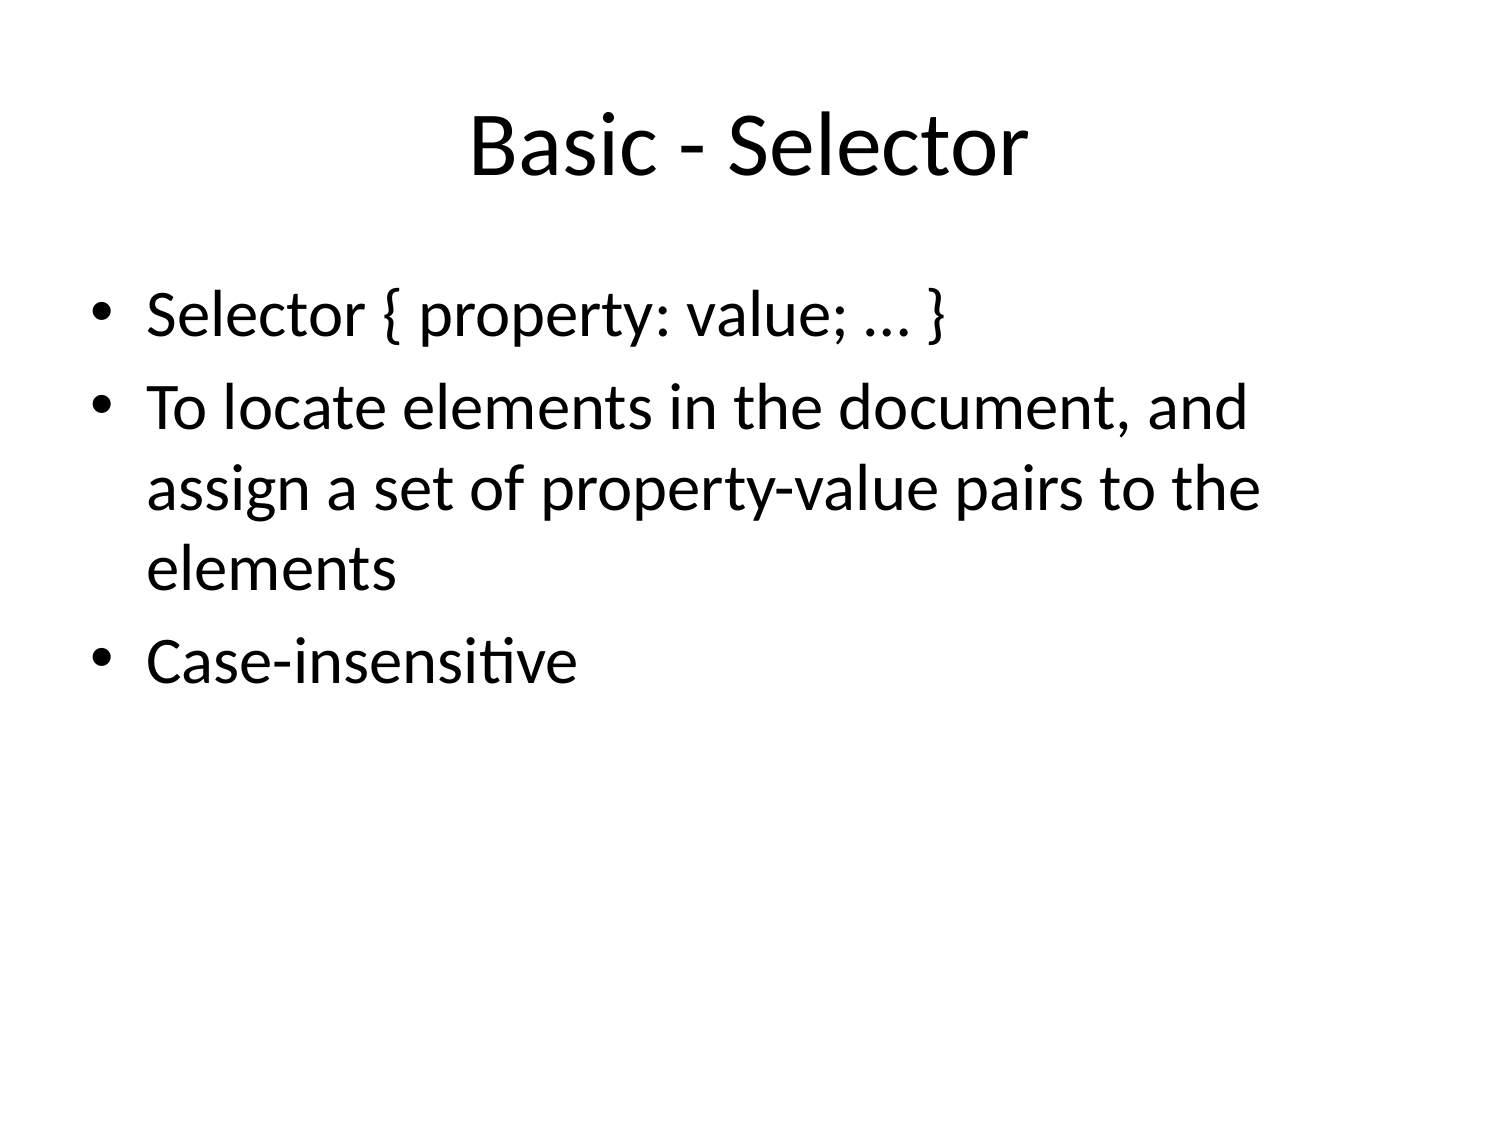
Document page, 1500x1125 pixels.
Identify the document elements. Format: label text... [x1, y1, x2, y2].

title Basic - Selector [75, 45, 1425, 233]
list Selector { property: value; … } To locate elements in the document, and assign a set of property-value pairs to the elements Case-insensitive [75, 262, 1425, 1005]
